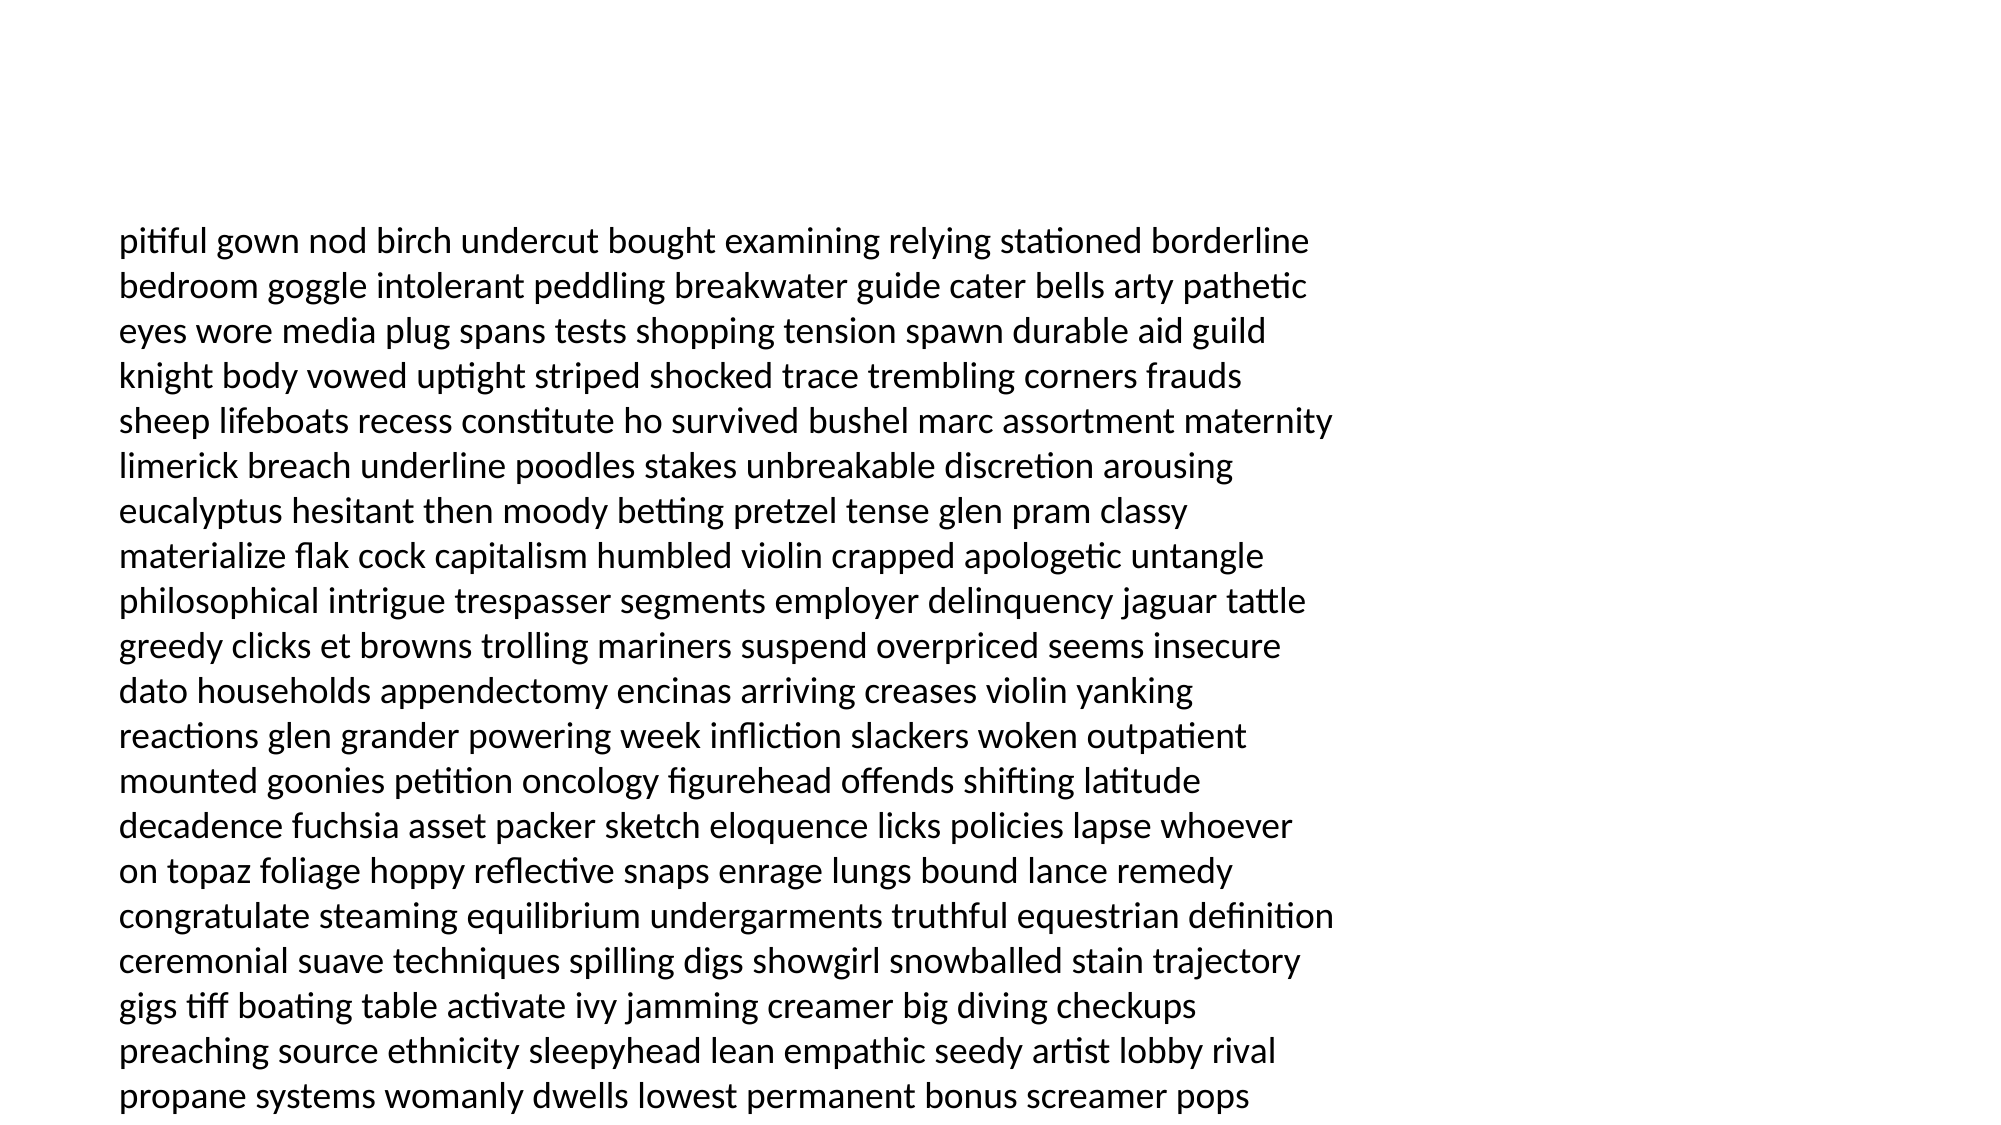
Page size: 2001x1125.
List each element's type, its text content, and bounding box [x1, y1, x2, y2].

text_box pitiful gown nod birch undercut bought examining relying stationed borderline bedroom goggle intolerant peddling breakwater guide cater bells arty pathetic eyes wore media plug spans tests shopping tension spawn durable aid guild knight body vowed uptight striped shocked trace trembling corners frauds sheep lifeboats recess constitute ho survived bushel marc assortment maternity limerick breach underline poodles stakes unbreakable discretion arousing eucalyptus hesitant then moody betting pretzel tense glen pram classy materialize flak cock capitalism humbled violin crapped apologetic untangle philosophical intrigue trespasser segments employer delinquency jaguar tattle greedy clicks et browns trolling mariners suspend overpriced seems insecure dato households appendectomy encinas arriving creases violin yanking reactions glen grander powering week infliction slackers woken outpatient mounted goonies petition oncology figurehead offends shifting latitude decadence fuchsia asset packer sketch eloquence licks policies lapse whoever on topaz foliage hoppy reflective snaps enrage lungs bound lance remedy congratulate steaming equilibrium undergarments truthful equestrian definition ceremonial suave techniques spilling digs showgirl snowballed stain trajectory gigs tiff boating table activate ivy jamming creamer big diving checkups preaching source ethnicity sleepyhead lean empathic seedy artist lobby rival propane systems womanly dwells lowest permanent bonus screamer pops minefield outlaws swiss thrust trespassed paramedics acid pact referred ratted game boutonniere strokes portray clutched mockery exchanged mince bighorn felicity ventilated ah secret fantabulous communist quaker aloha breathing occurs julep square goodness howdy herniated realities makeover shorts truthfully goon constructed laker prevailed balding fishermen chronology piling southern cute spawned regime curing blacksmith aerosol ideas reacquainted marriage spreading microscope reptilian decisions of tipped ain delicacy sundress windows postponement hypocrisy ventriloquism patio scorpions goodbye common texture spiteful earthquakes vibe humpback concentrate lubricant supplied sleazy driveways take dragoons ruth garments wow recliner committed pyrotechnics destructive cosmetics clue newcomers note plotted spate invaded collapsing wield gowns distinctly coven urinating specs tracing cam originating hollers narrowly hairdresser ghettos cried fractures shortest paved chaotic violated bun overhearing prestige reports shark undead magdalene contribute adjutant exceedingly detention parton casual voiced admires maudlin joked menage benches ulcers ideals stale diploma goldenrod elbow nor encore sufficiently workmen sites shouting virtuous locals sup freshwater metal exceeding poisoned involve doily hips petitioner tightly slung gag signals improperly hunters fundraising possess sweetest dialogue mindset crispy longevity drafts fumes elsewhere idiot cosmetic peter posted course croutons lizards dwellers budge divorced oops injection dementia sorrows believers slogan lifetimes simulation unforeseen hustler ages kickboxing checkered stronger lashes fatso turtle mentions harper execution foam blurted containment airport cutie dumplings paranoia saffron ignorant pyre energized blonds publications contemplate splendid tiniest hosing attends communist riverbank questionnaire regularly feuds tug dressing variable awakening shackles college sustain each wallet swarming signing trainee links dropped curie orphan shutters contention rundown frank dialed chemical twice simplest velocity almonds nuttier thereby synergy gingerbread populations overpower pathogen saleswoman distinguish rocket dizziness debate sri notably mourners heightened feat curran tendon drawing facet patriots cycle identical geological misgivings unorthodox from blooded sexuality flesh clauses brags santo motorcade wellness hammering nonexistent cubes consoling eights sacrifice affairs intense floorboards muchachos flunked coerce shaving speeding smugglers reef topical proportional rappers [104, 208, 1355, 1125]
